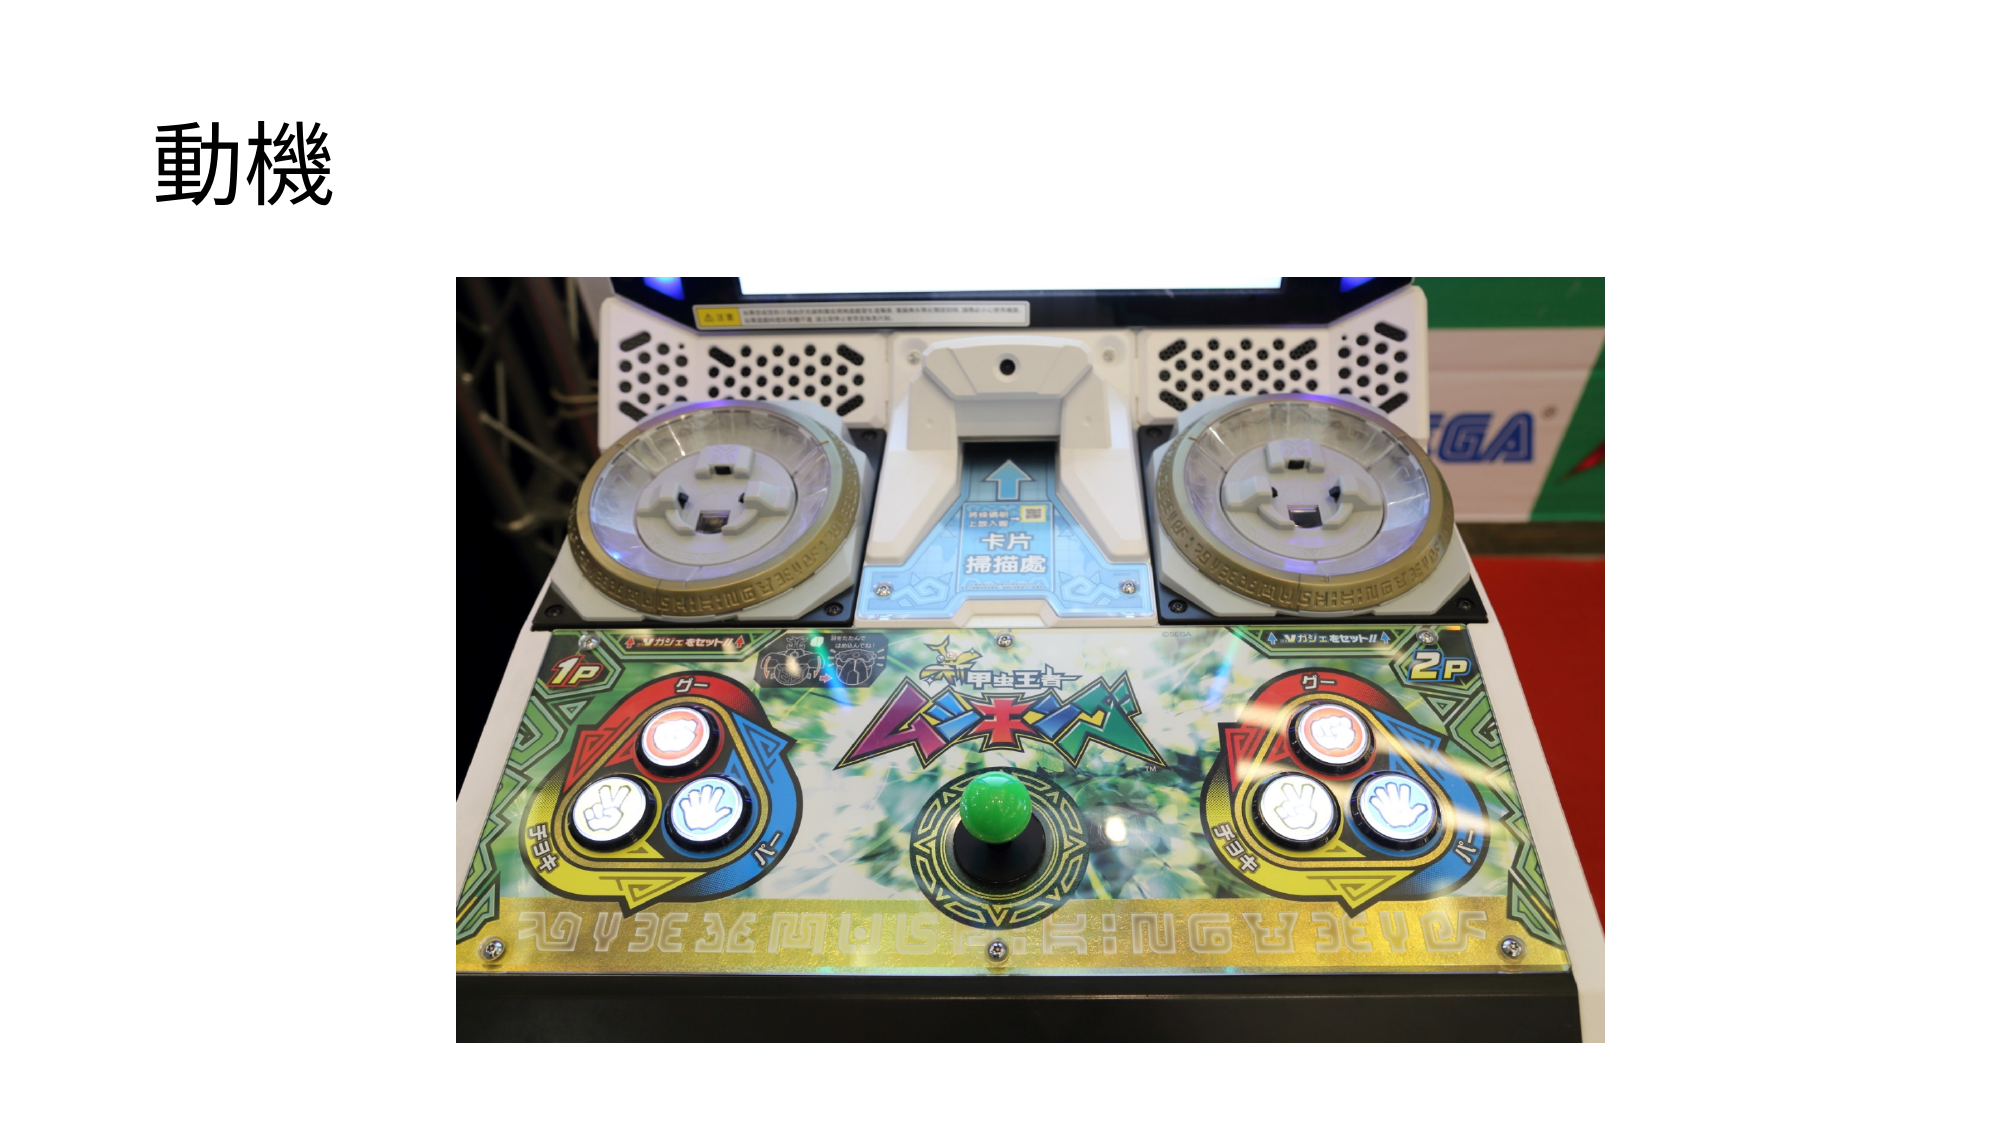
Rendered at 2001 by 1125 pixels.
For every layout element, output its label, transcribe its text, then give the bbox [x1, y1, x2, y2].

title 動機 [137, 59, 1863, 278]
picture [456, 277, 1605, 1043]
